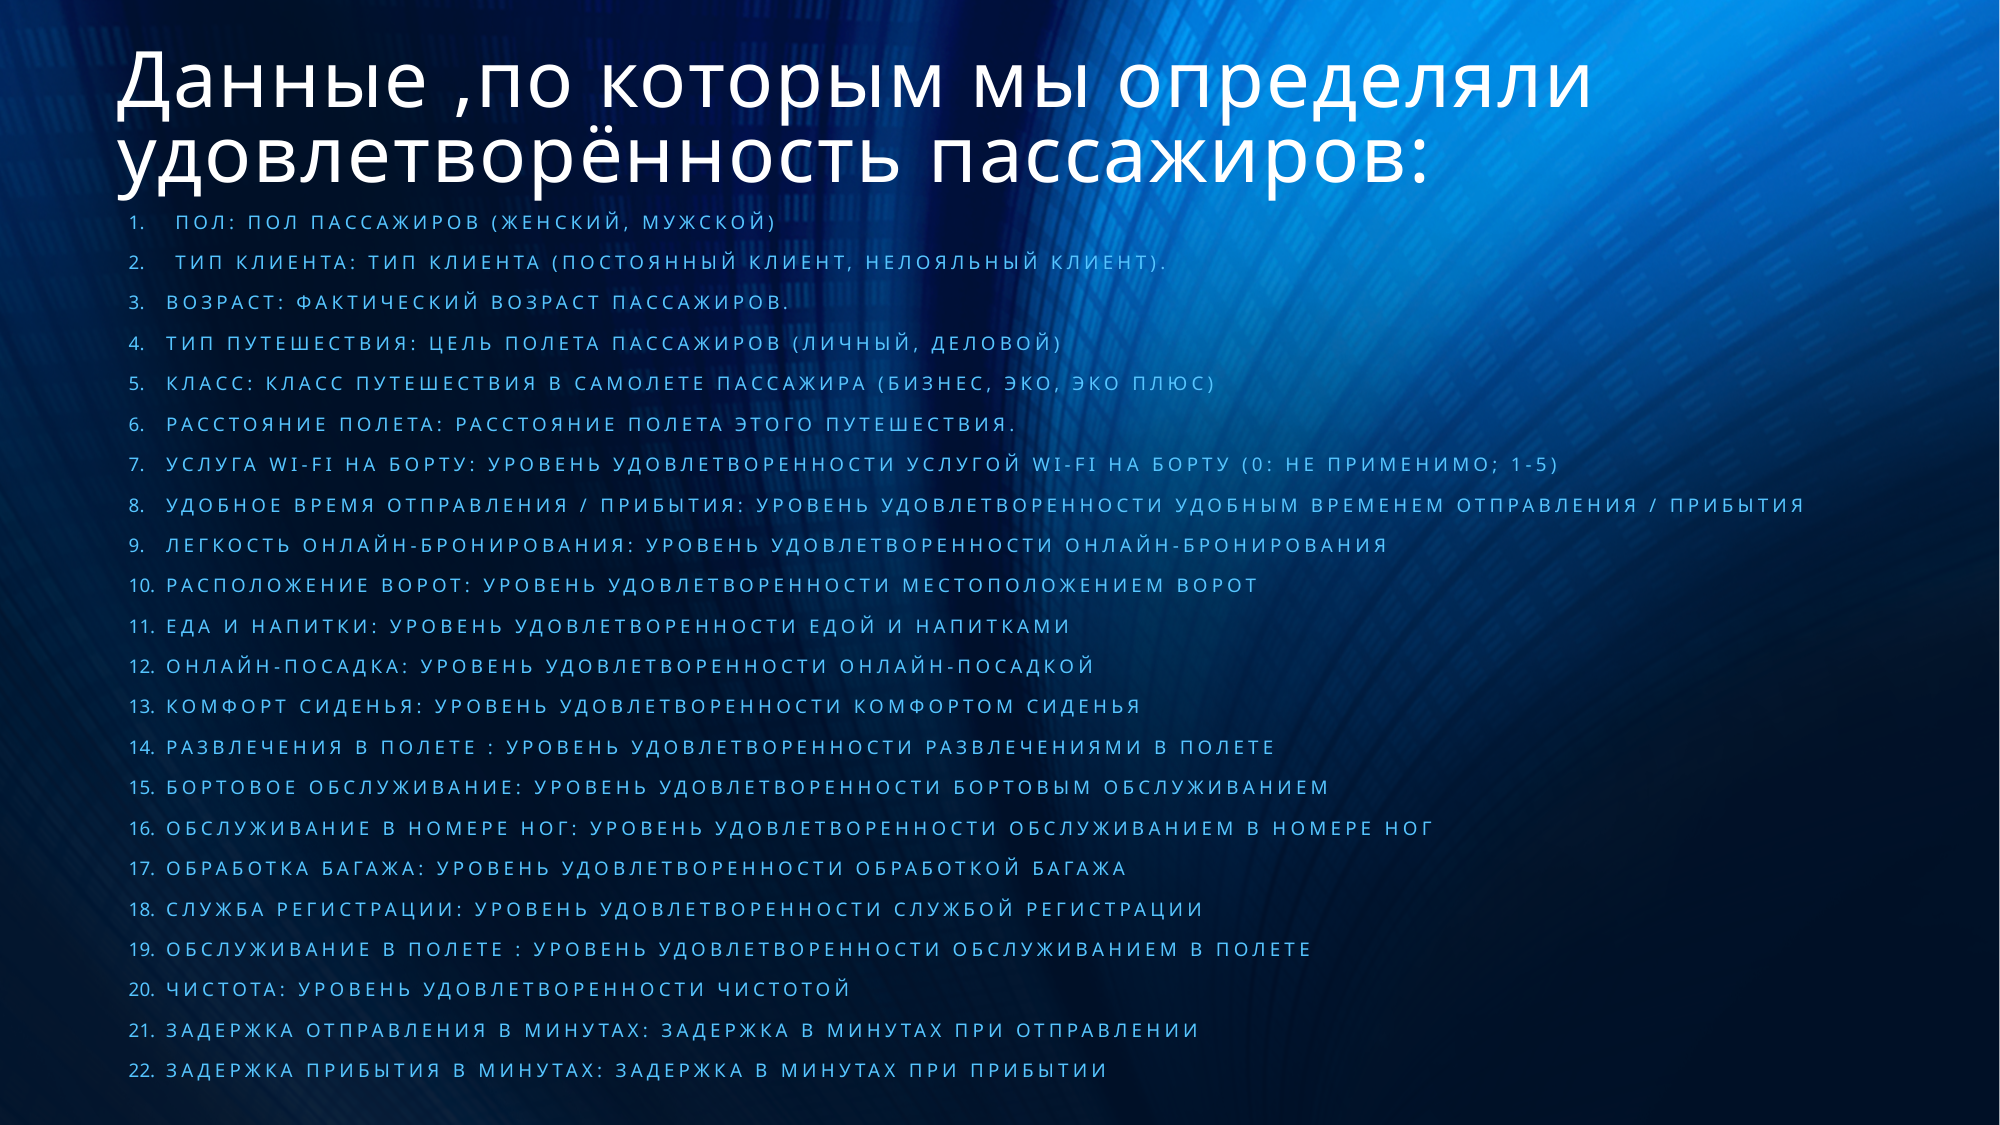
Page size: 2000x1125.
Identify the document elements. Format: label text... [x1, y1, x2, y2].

title Данные ,по которым мы определяли удовлетворённость пассажиров: [101, 19, 1627, 205]
list Пол: Пол пассажиров (женский, мужской) Тип клиента: тип клиента (постоянный клиент, нелояльный клиент). Возраст: Фактический возраст пассажиров. Тип путешествия: цель полета пассажиров (личный, деловой) Класс: Класс путешествия в самолете пассажира (Бизнес, Эко, Эко Плюс) Расстояние полета: расстояние полета этого путешествия. Услуга Wi-Fi на борту: уровень удовлетворенности услугой Wi-Fi на борту (0: Не применимо; 1-5) Удобное время отправления / прибытия: уровень удовлетворенности удобным временем отправления / прибытия Легкость онлайн-бронирования: уровень удовлетворенности онлайн-бронирования Расположение ворот: уровень удовлетворенности местоположением ворот Еда и напитки: уровень удовлетворенности едой и напитками Онлайн-посадка: уровень удовлетворенности онлайн-посадкой Комфорт сиденья: уровень удовлетворенности комфортом сиденья Развлечения в полете : уровень удовлетворенности развлечениями в полете Бортовое обслуживание: Уровень удовлетворенности бортовым обслуживанием Обслуживание в номере ног: Уровень удовлетворенности обслуживанием в номере ног Обработка багажа: уровень удовлетворенности обработкой багажа Служба регистрации: уровень удовлетворенности службой регистрации Обслуживание в полете : уровень удовлетворенности обслуживанием в полете Чистота: уровень удовлетворенности чистотой Задержка отправления в минутах: задержка в минутах при отправлении Задержка прибытия в минутах: задержка в минутах при прибытии [113, 205, 1908, 1094]
picture [0, 0, 2000, 1125]
